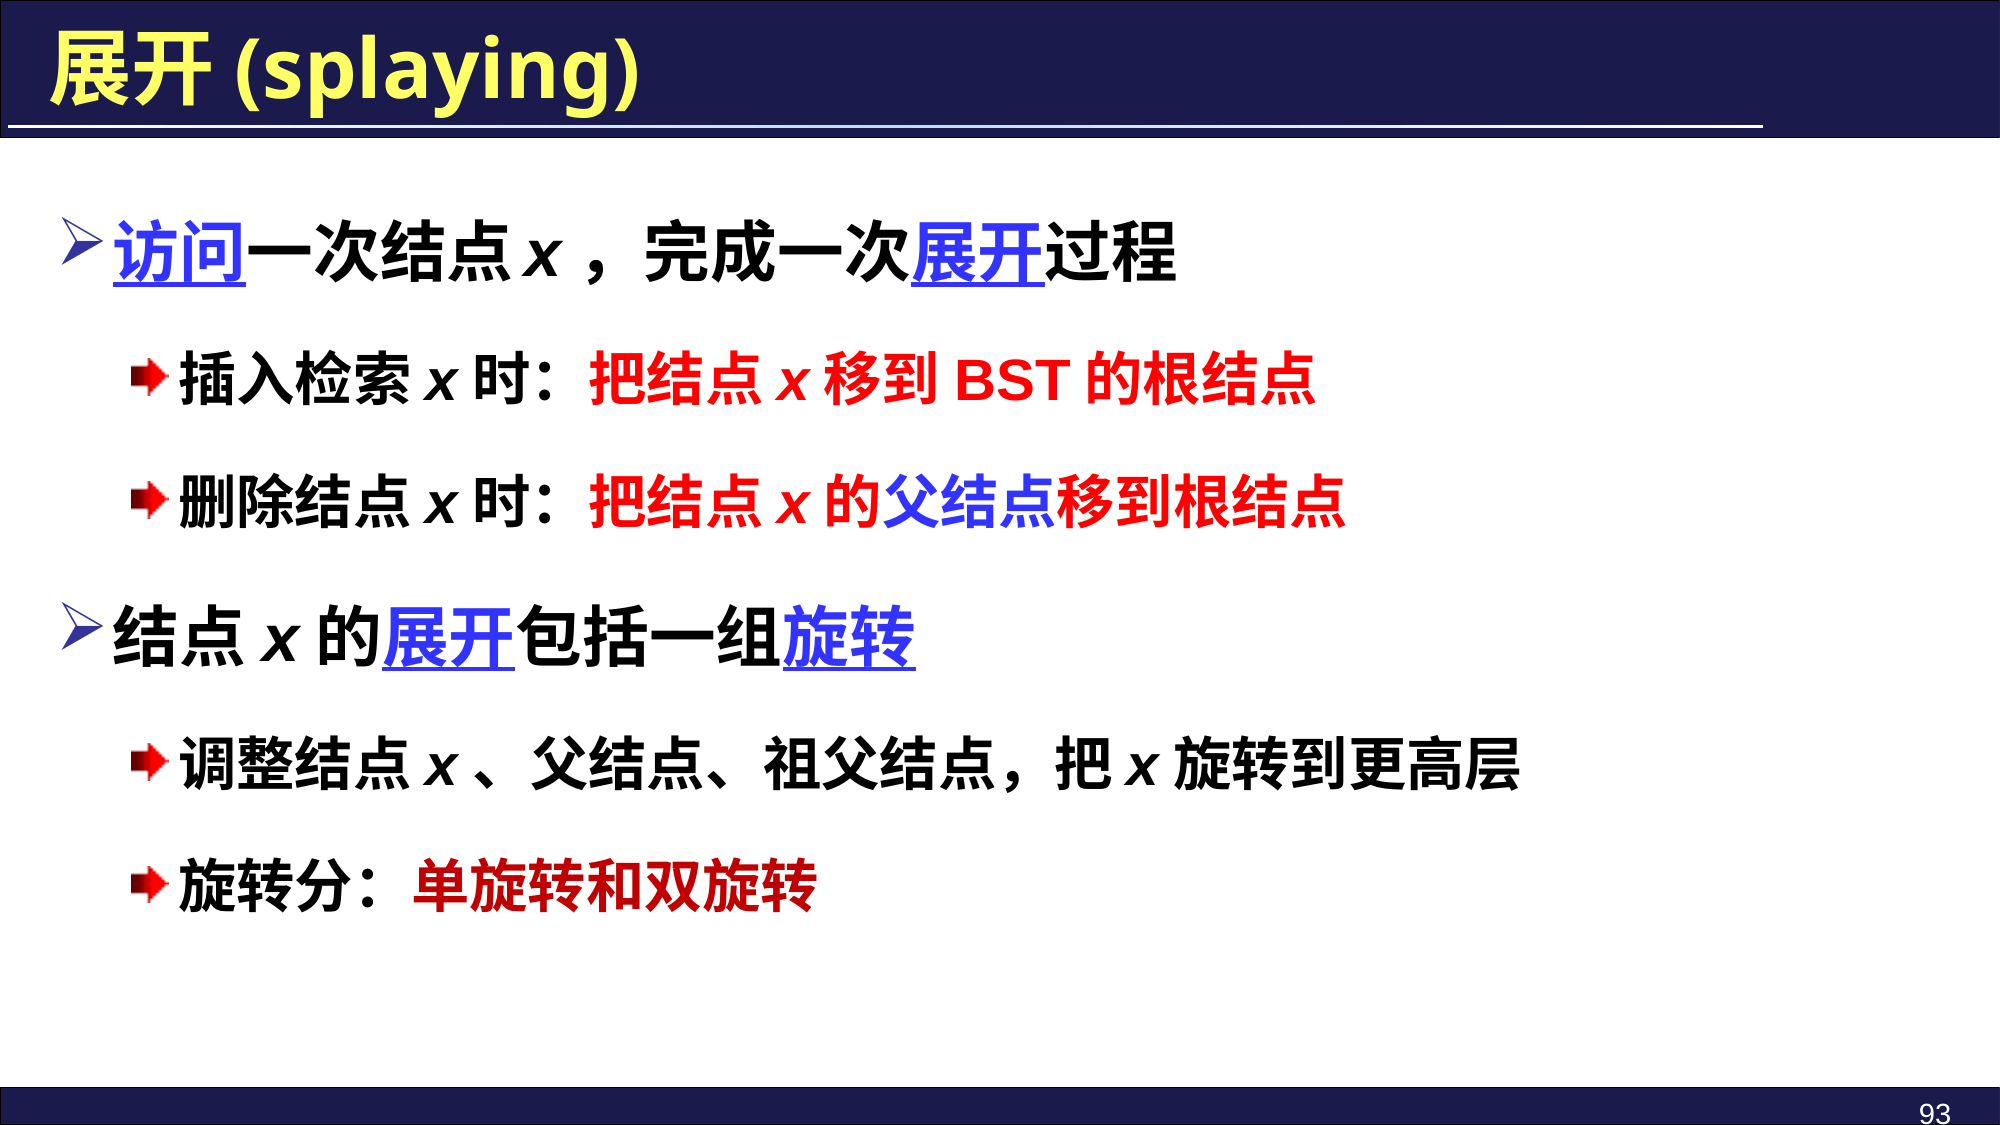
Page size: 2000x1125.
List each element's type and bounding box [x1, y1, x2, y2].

picture [131, 866, 169, 903]
list [41, 162, 1949, 1075]
picture [131, 743, 169, 781]
title [33, 12, 1767, 118]
picture [131, 481, 169, 519]
slide_number [1666, 1087, 1967, 1125]
picture [131, 358, 169, 396]
